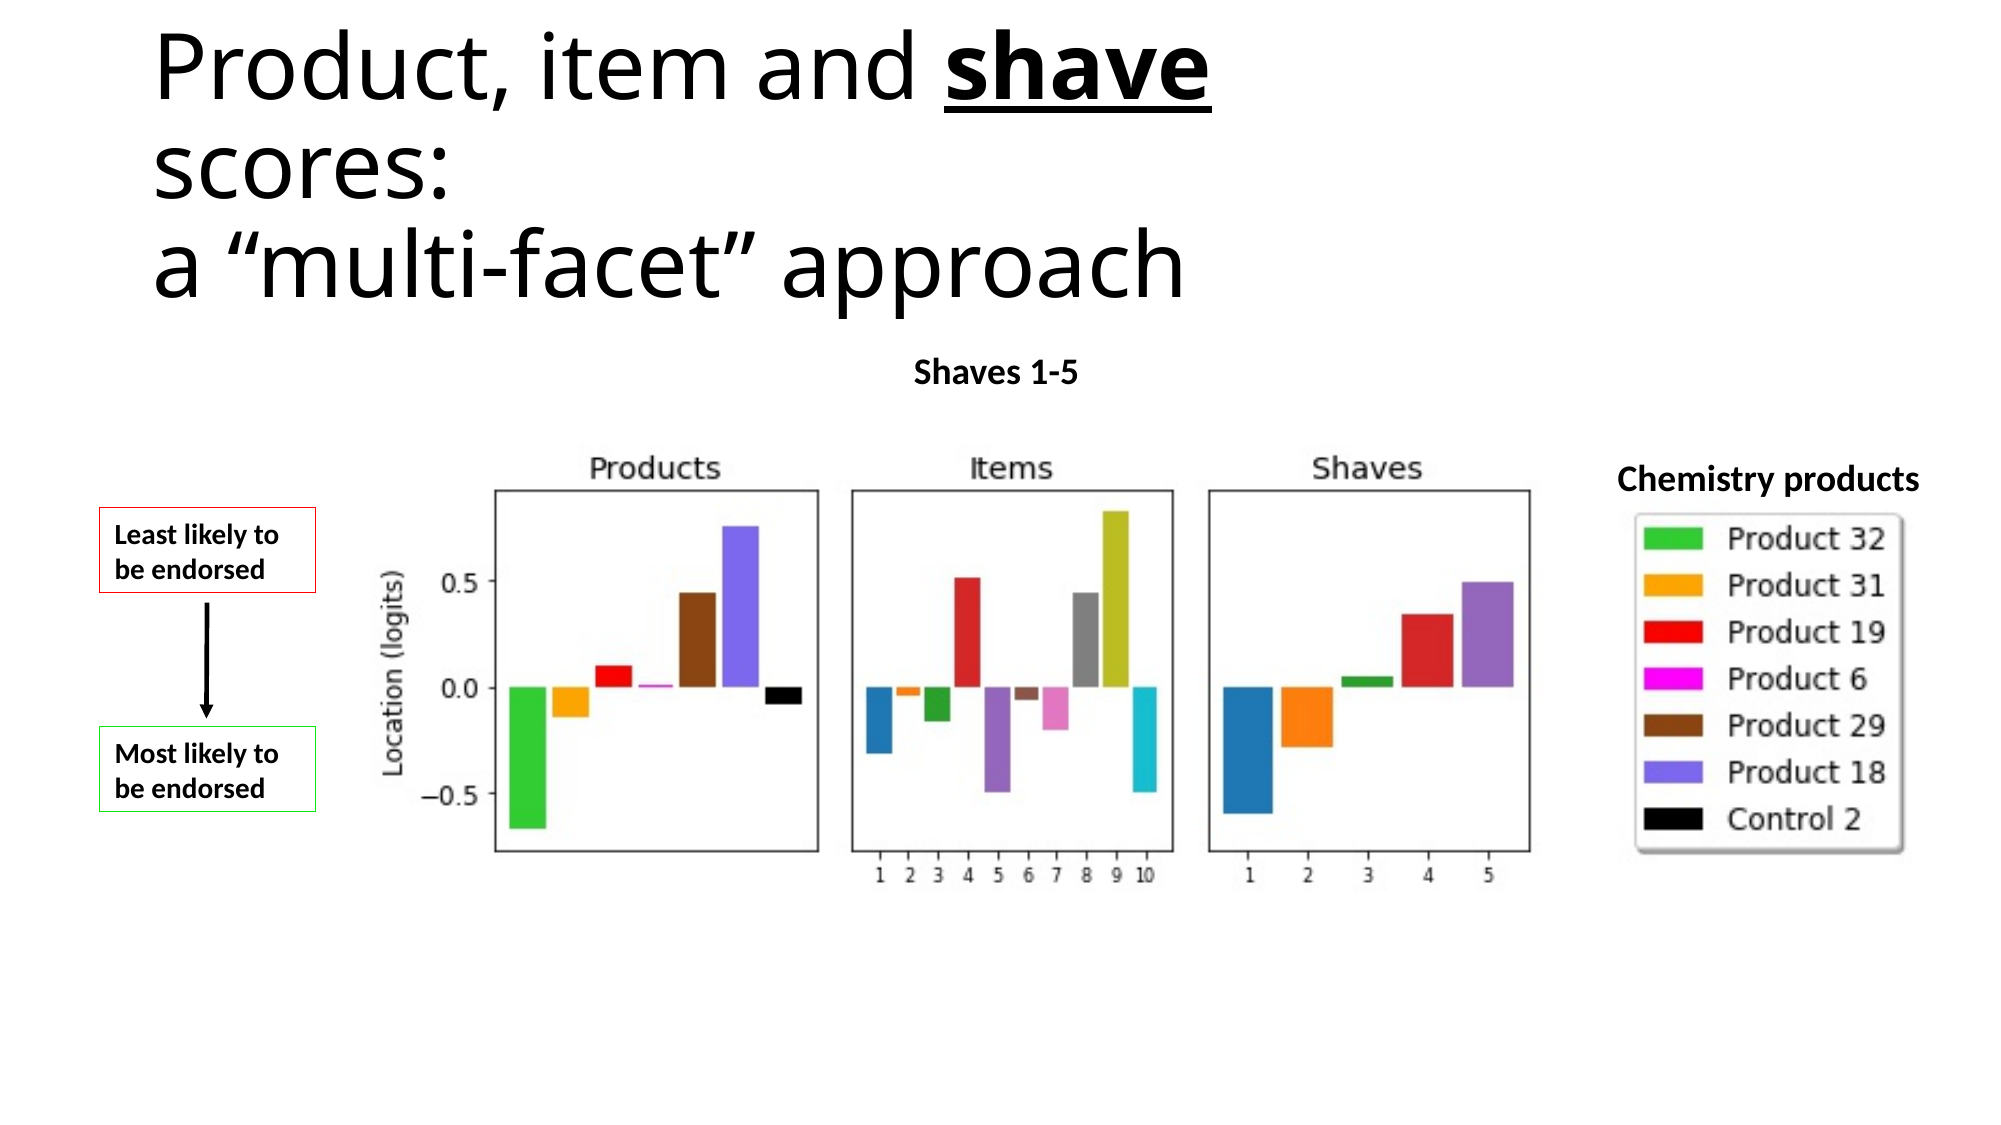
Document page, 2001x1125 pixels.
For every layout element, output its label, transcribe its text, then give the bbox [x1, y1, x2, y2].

text_box Most likely to be endorsed [99, 726, 316, 812]
title Product, item and shave scores: a “multi-facet” approach [137, 59, 1436, 278]
text_box Shaves 1-5 [899, 339, 1102, 400]
picture [1613, 452, 1924, 872]
picture [337, 428, 1555, 914]
text_box Least likely to be endorsed [99, 507, 316, 593]
text_box Chemistry products [1602, 446, 1957, 507]
